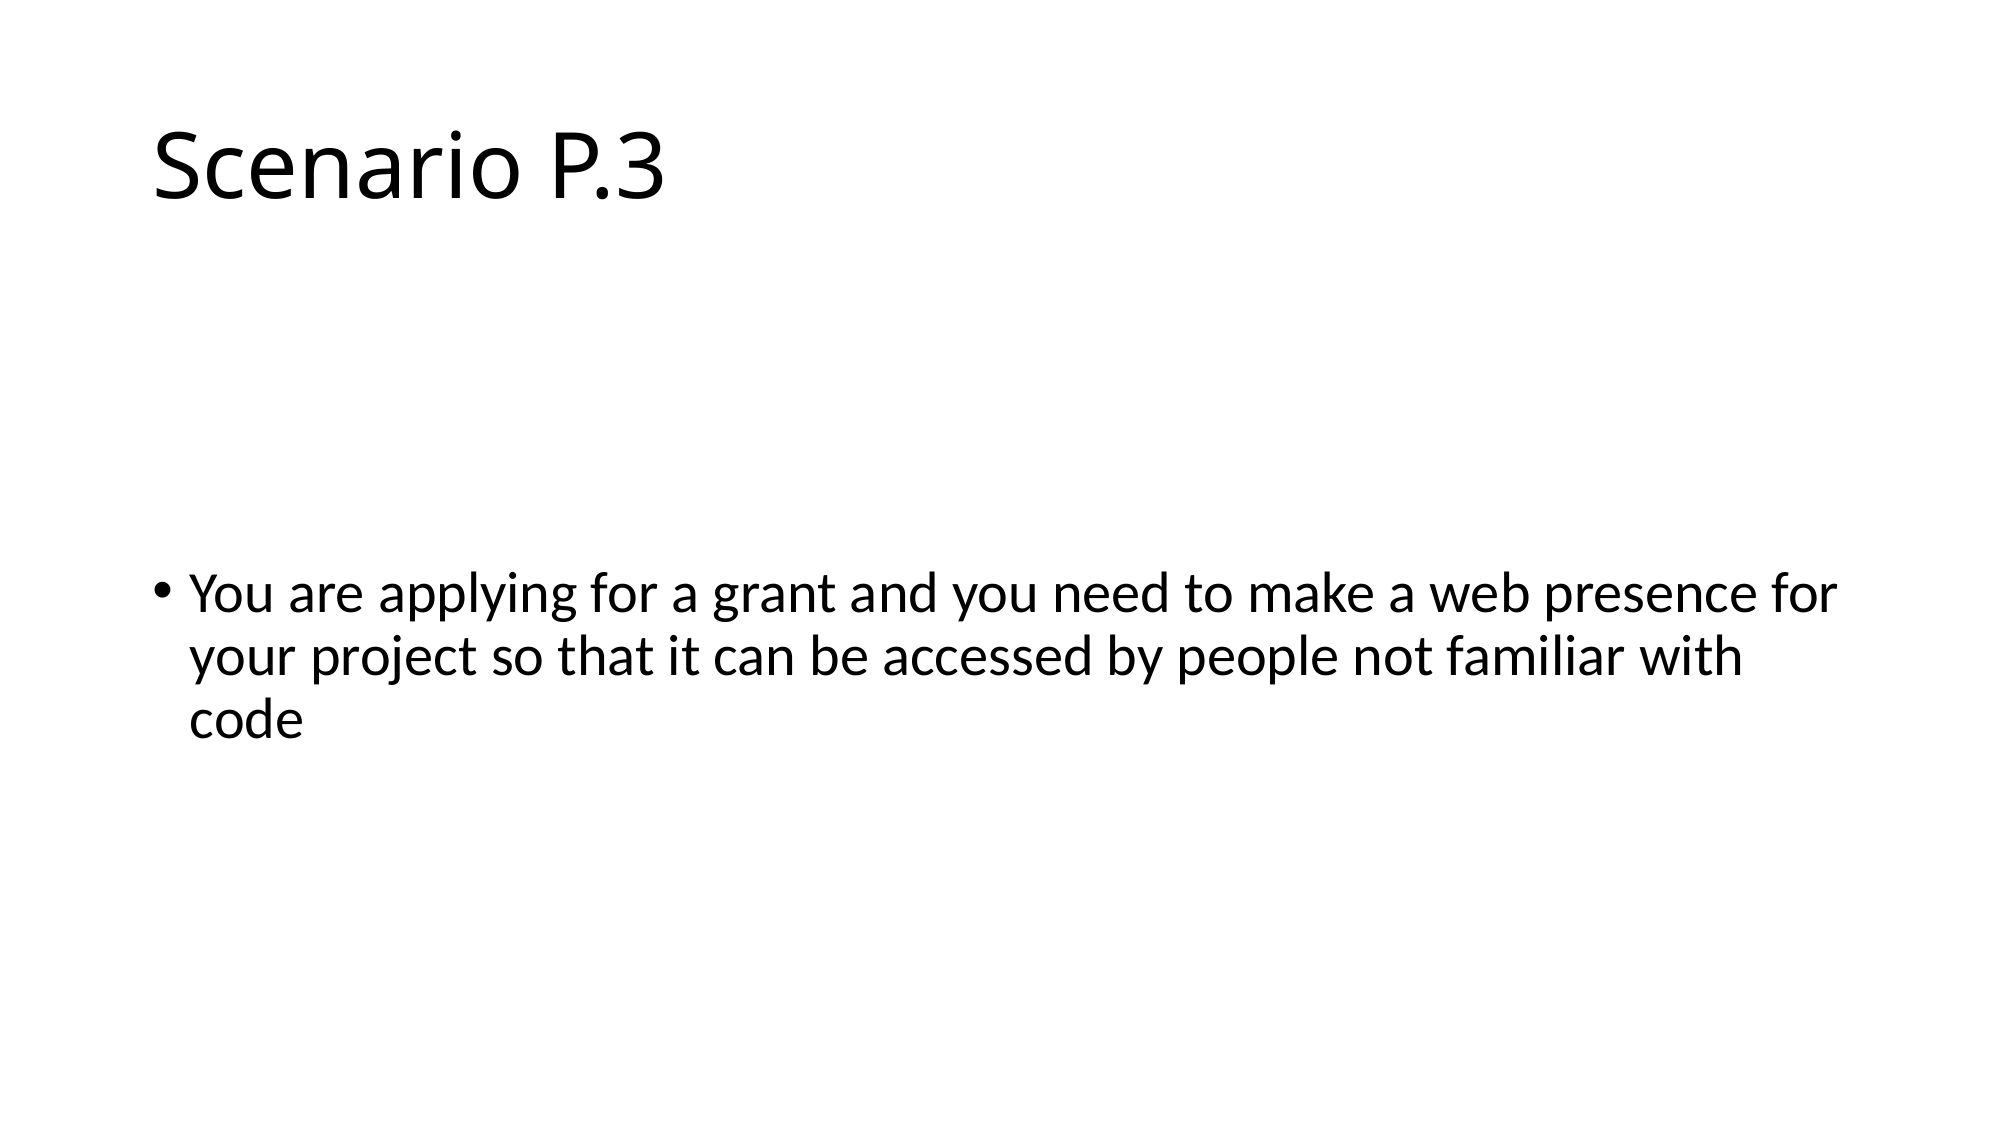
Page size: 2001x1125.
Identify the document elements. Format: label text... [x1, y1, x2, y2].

list You are applying for a grant and you need to make a web presence for your project so that it can be accessed by people not familiar with code [137, 299, 1863, 1014]
title Scenario P.3 [137, 59, 1863, 278]
